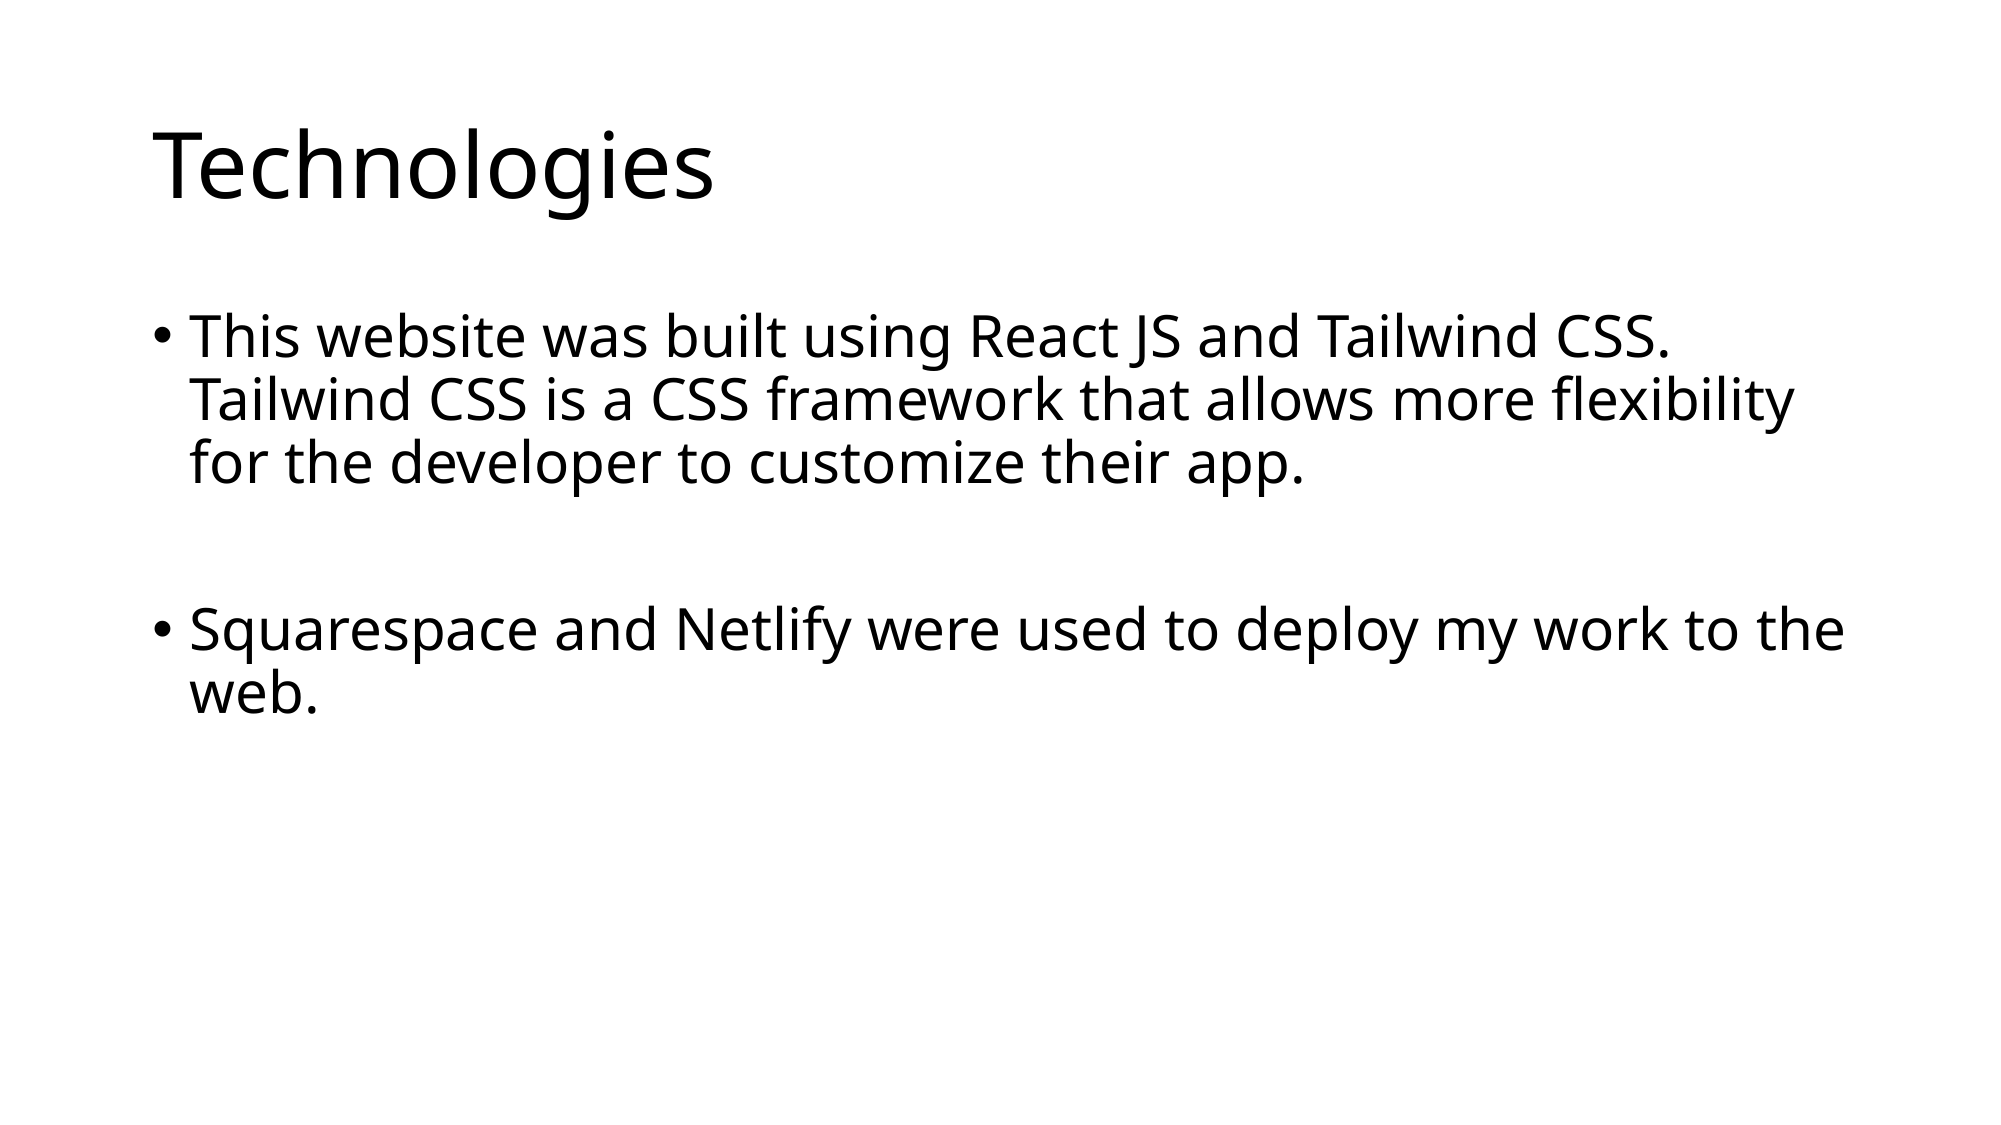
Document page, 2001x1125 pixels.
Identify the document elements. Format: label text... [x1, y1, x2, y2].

list This website was built using React JS and Tailwind CSS. Tailwind CSS is a CSS framework that allows more flexibility for the developer to customize their app. Squarespace and Netlify were used to deploy my work to the web. [137, 299, 1863, 1014]
title Technologies [137, 59, 1863, 278]
